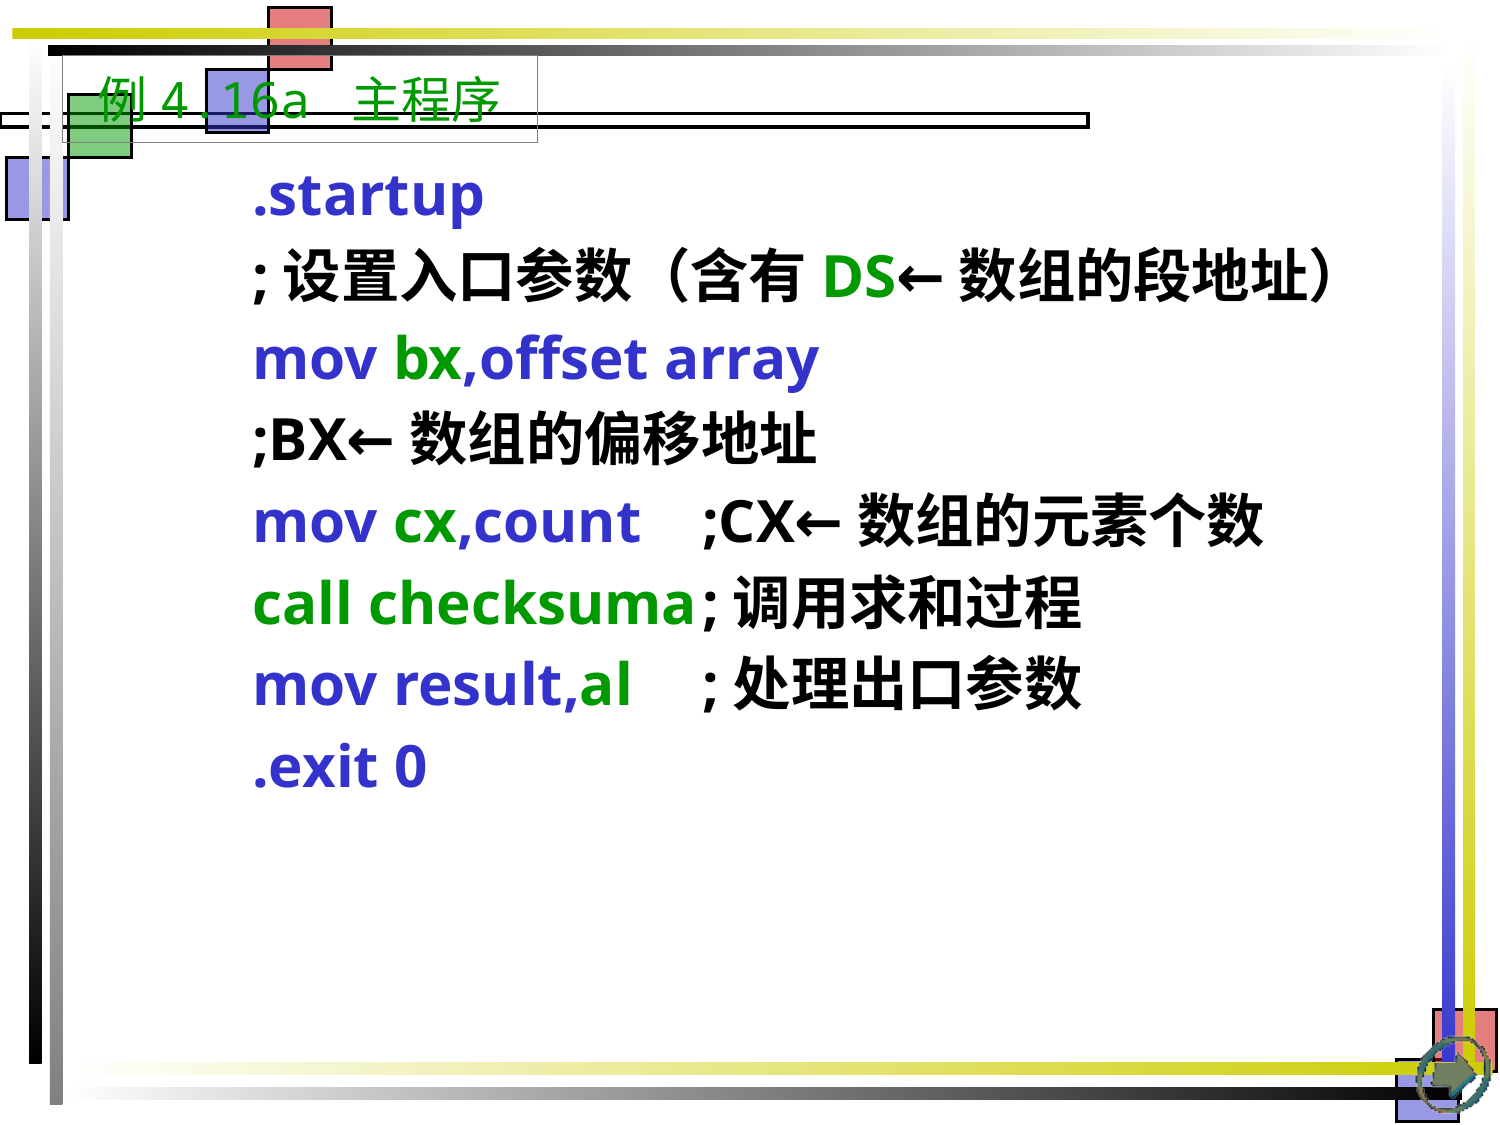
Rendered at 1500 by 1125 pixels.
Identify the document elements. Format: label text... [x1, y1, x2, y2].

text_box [12, 28, 1448, 56]
picture [1406, 1031, 1500, 1125]
title 例4.16a 主程序 [63, 56, 538, 143]
list .startup ;设置入口参数（含有DS←数组的段地址） mov bx,offset array ;BX←数组的偏移地址 mov cx,count ;CX←数组的元素个数 call checksuma ;调用求和过程 mov result,al ;处理出口参数 .exit 0 [87, 149, 1425, 1062]
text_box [29, 56, 63, 1105]
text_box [1442, 36, 1475, 1031]
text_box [67, 1062, 1406, 1100]
